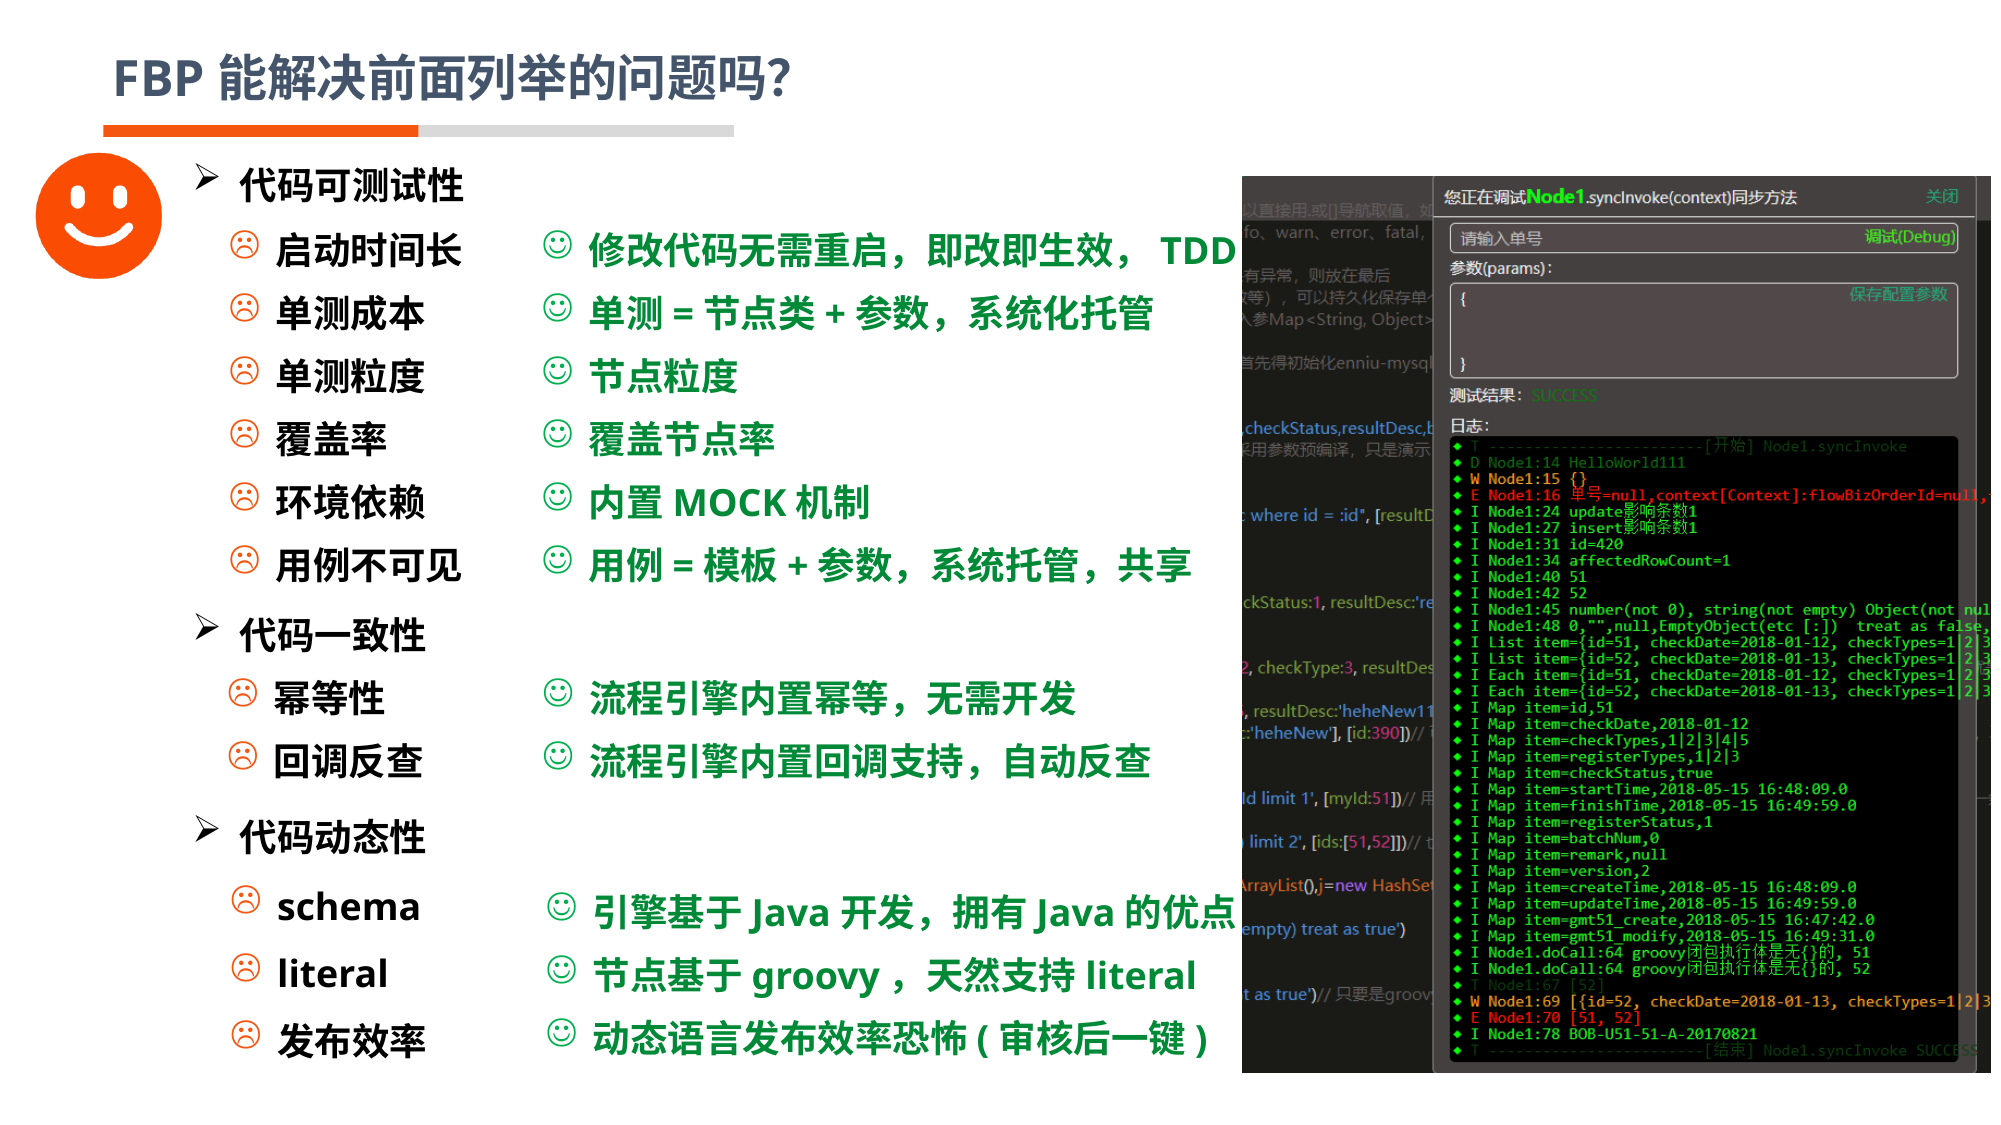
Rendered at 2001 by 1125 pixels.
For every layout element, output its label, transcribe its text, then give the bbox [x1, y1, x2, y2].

text_box FBP能解决前面列举的问题吗？ [82, 31, 1204, 121]
text_box schema literal 发布效率 [215, 852, 1164, 1071]
text_box 幂等性 回调反查 [212, 650, 527, 791]
text_box 引擎基于Java开发，拥有Java的优点 节点基于groovy，天然支持literal 动态语言发布效率恐怖(审核后一键) [531, 863, 1242, 1068]
picture [1242, 176, 1991, 1073]
text_box 启动时间长 单测成本 单测粒度 覆盖率 环境依赖 用例不可见 [214, 202, 527, 595]
picture [35, 152, 162, 279]
text_box 修改代码无需重启，即改即生效，TDD 单测=节点类+参数，系统化托管 节点粒度 覆盖节点率 内置MOCK机制 用例=模板+参数，系统托管，共享 [527, 202, 1242, 595]
text_box 代码可测试性 代码一致性 代码动态性 [109, 163, 1396, 875]
text_box 流程引擎内置幂等，无需开发 流程引擎内置回调支持，自动反查 [527, 650, 1242, 791]
